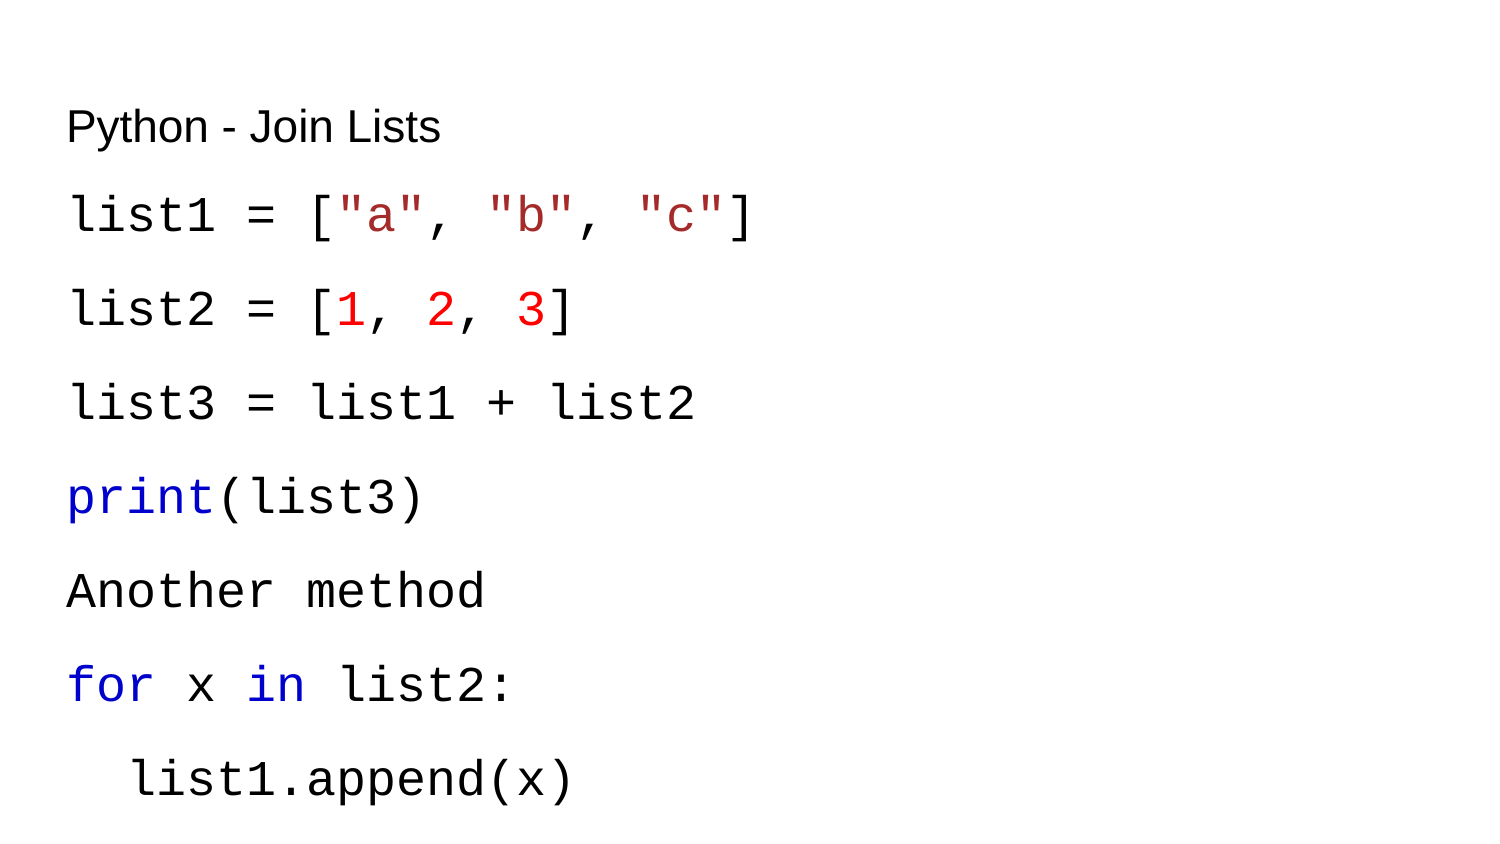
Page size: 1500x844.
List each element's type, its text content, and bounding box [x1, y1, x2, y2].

list list1 = ["a", "b", "c"] list2 = [1, 2, 3] list3 = list1 + list2 print(list3) Another method for x in list2: list1.append(x) [51, 157, 1449, 844]
title Python - Join Lists [51, 72, 1449, 157]
